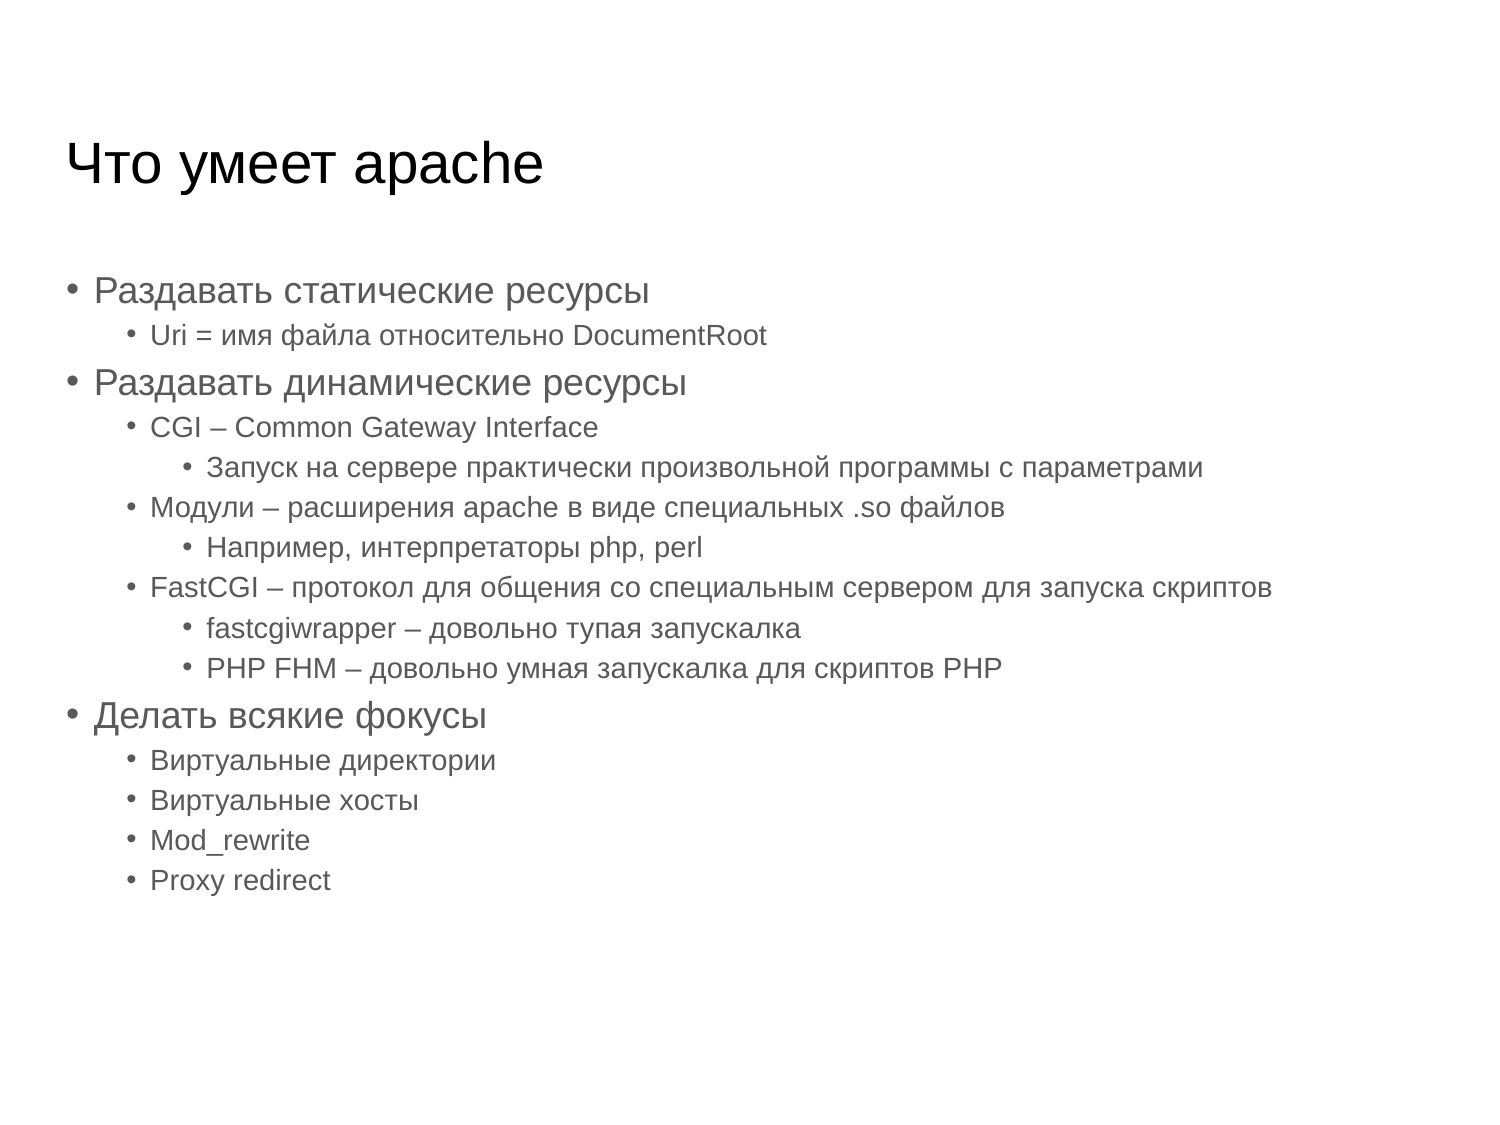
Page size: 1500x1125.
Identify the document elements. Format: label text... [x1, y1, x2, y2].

text_box Раздавать статические ресурсы Uri = имя файла относительно DocumentRoot Раздавать динамические ресурсы CGI – Common Gateway Interface Запуск на сервере практически произвольной программы с параметрами Модули – расширения apache в виде специальных .so файлов Например, интерпретаторы php, perl FastCGI – протокол для общения со специальным сервером для запуска скриптов fastcgiwrapper – довольно тупая запускалка PHP FHM – довольно умная запускалка для скриптов PHP Делать всякие фокусы Виртуальные директории Виртуальные хосты Mod_rewrite Proxy redirect [51, 251, 1449, 1000]
text_box Что умеет apache [51, 97, 1449, 223]
